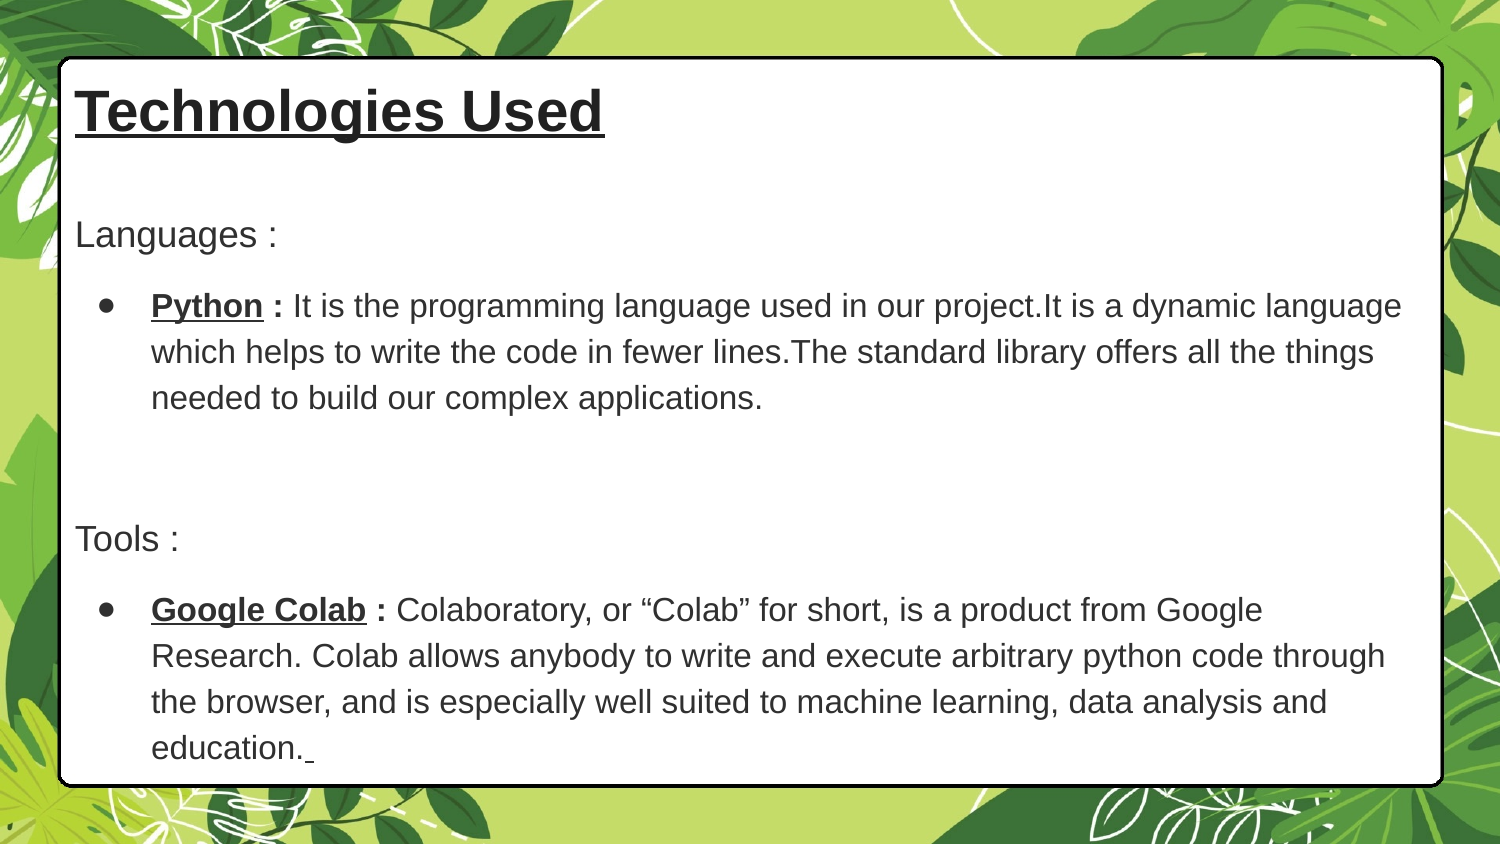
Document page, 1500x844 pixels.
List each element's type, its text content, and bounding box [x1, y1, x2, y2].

title Technologies Used [59, 58, 1441, 167]
picture [0, 0, 1500, 844]
list Languages : Python : It is the programming language used in our project.It is a dynamic language which helps to write the code in fewer lines.The standard library offers all the things needed to build our complex applications. Tools : Google Colab : Colaboratory, or “Colab” for short, is a product from Google Research. Colab allows anybody to write and execute arbitrary python code through the browser, and is especially well suited to machine learning, data analysis and education. [59, 189, 1441, 784]
